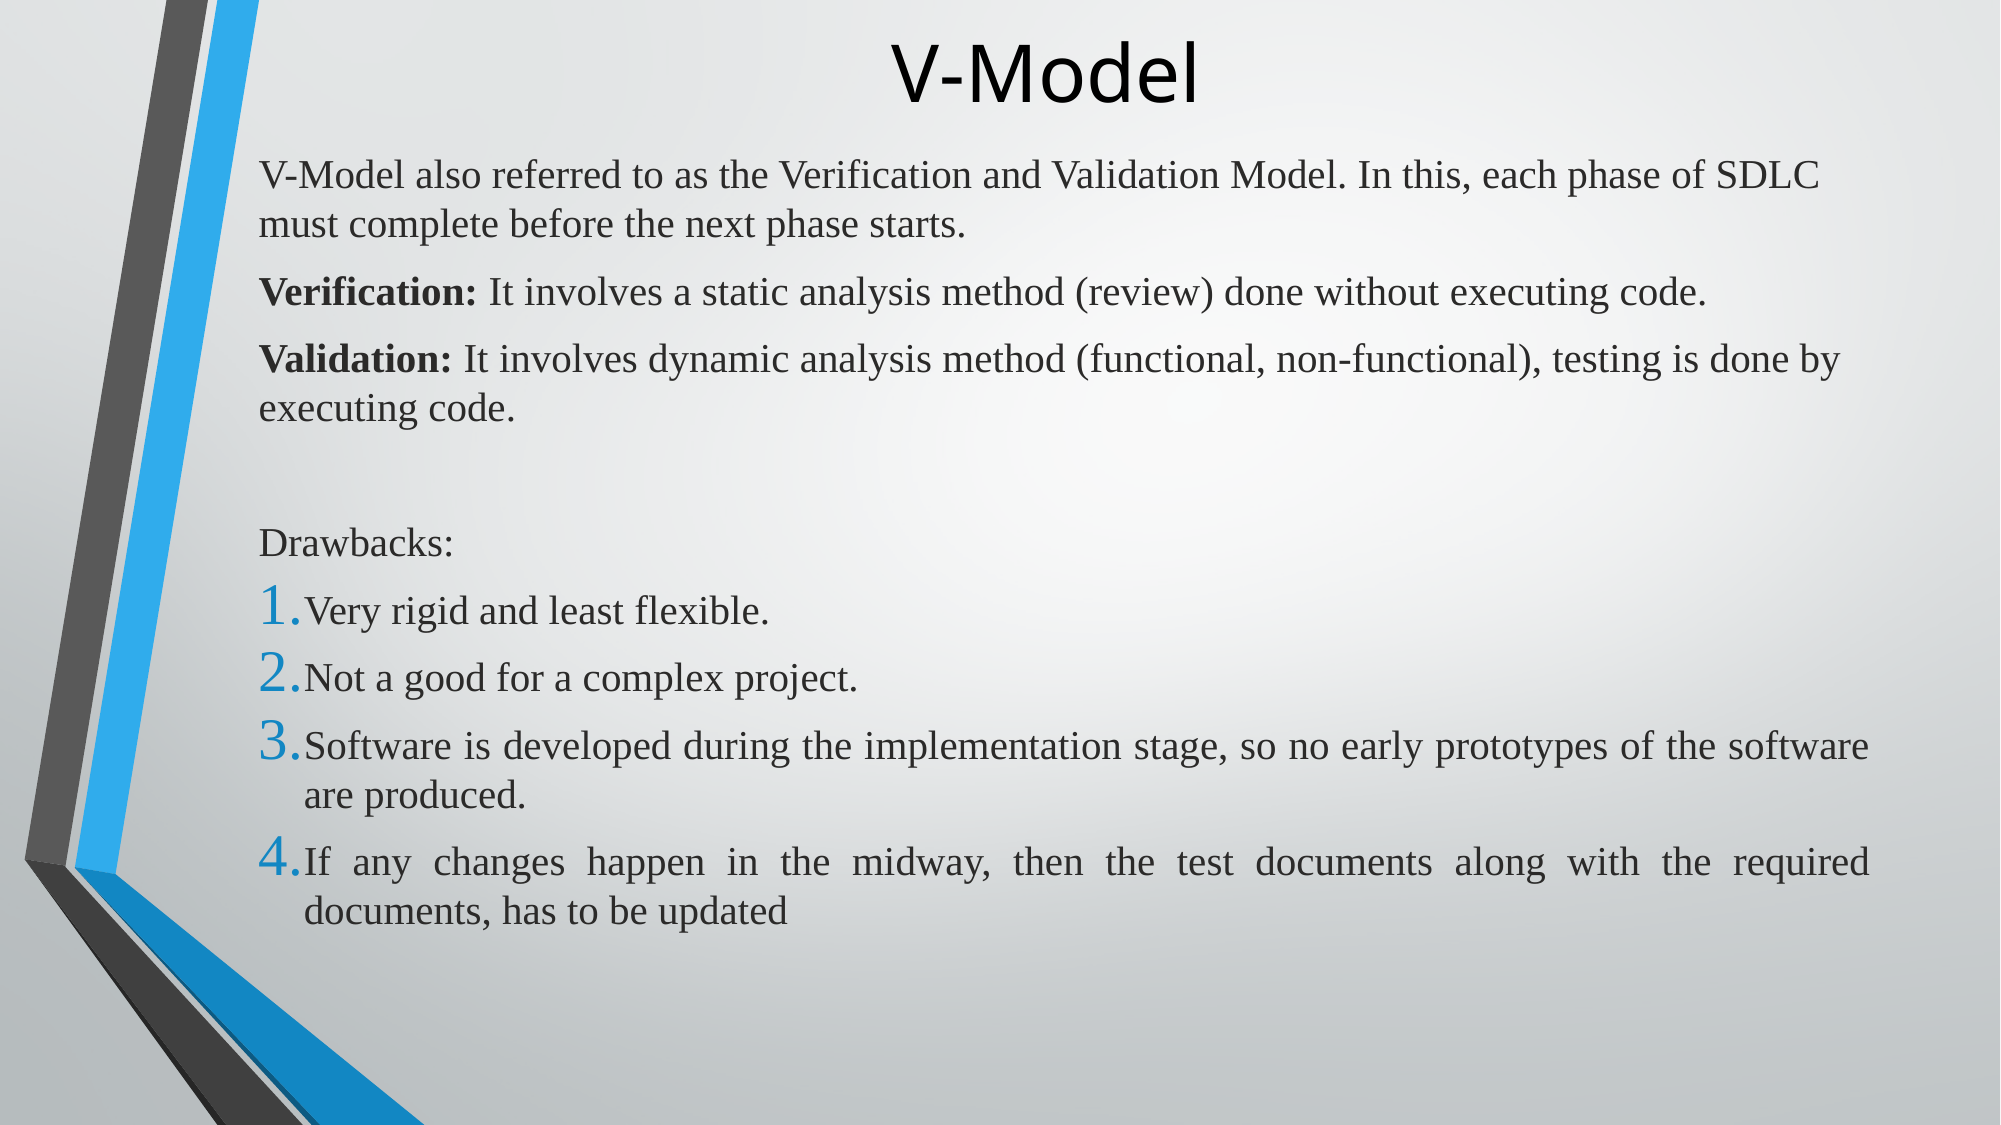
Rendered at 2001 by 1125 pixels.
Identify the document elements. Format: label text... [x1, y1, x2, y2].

title V-Model [224, 14, 1869, 127]
list V-Model also referred to as the Verification and Validation Model. In this, each phase of SDLC must complete before the next phase starts. Verification: It involves a static analysis method (review) done without executing code. Validation: It involves dynamic analysis method (functional, non-functional), testing is done by executing code. Drawbacks: Very rigid and least flexible. Not a good for a complex project. Software is developed during the implementation stage, so no early prototypes of the software are produced. If any changes happen in the midway, then the test documents along with the required documents, has to be updated [243, 139, 1887, 950]
